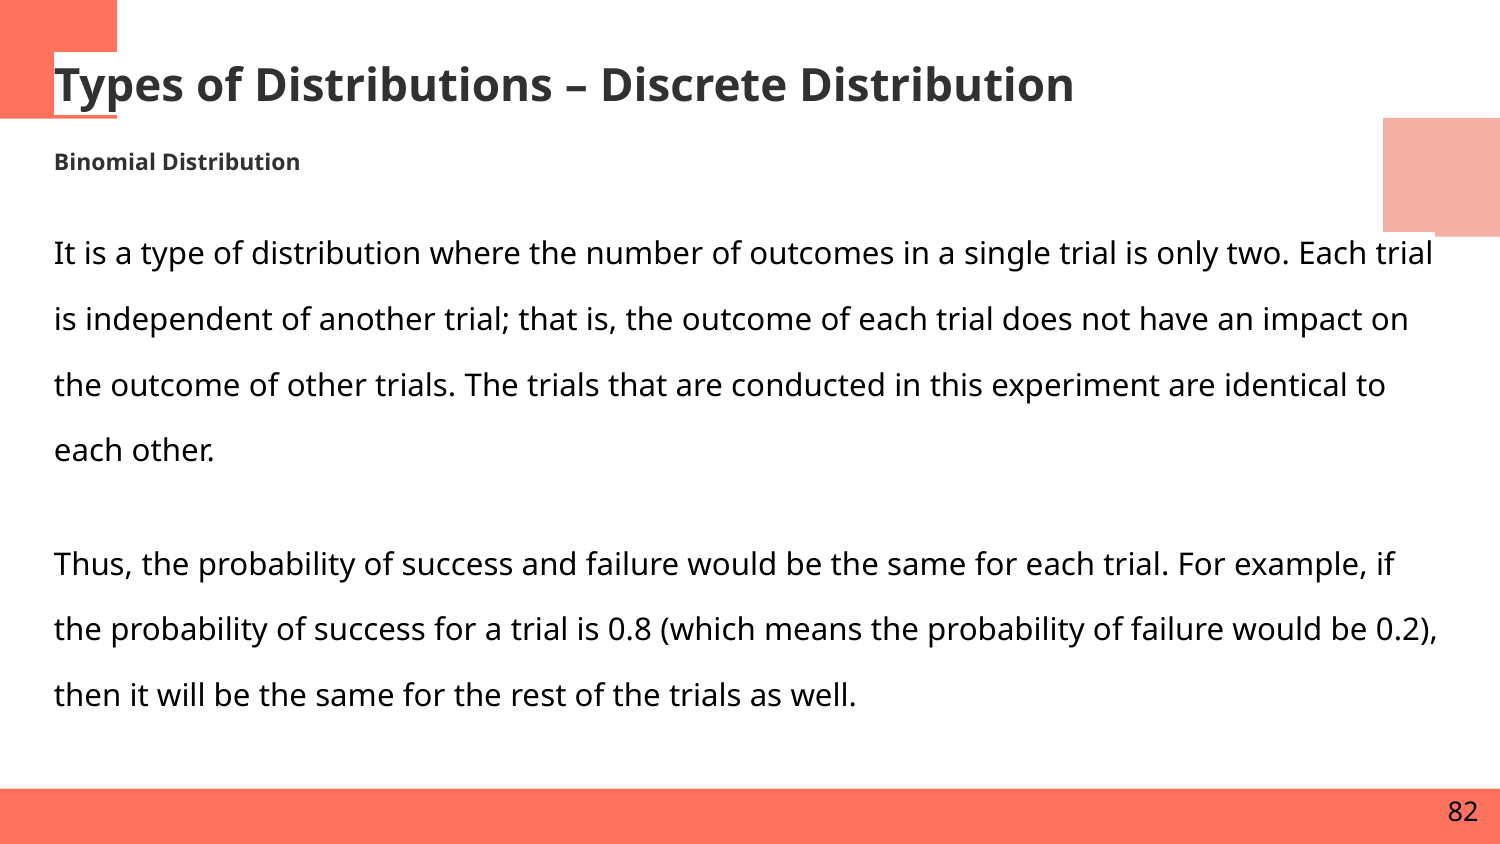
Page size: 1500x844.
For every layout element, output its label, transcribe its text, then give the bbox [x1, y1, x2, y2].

slide_number 82 [1403, 779, 1494, 844]
list Types of Distributions – Discrete Distribution Binomial Distribution It is a type of distribution where the number of outcomes in a single trial is only two. Each trial is independent of another trial; that is, the outcome of each trial does not have an impact on the outcome of other trials. The trials that are conducted in this experiment are identical to each other. Thus, the probability of success and failure would be the same for each trial. For example, if the probability of success for a trial is 0.8 (which means the probability of failure would be 0.2), then it will be the same for the rest of the trials as well. [38, 29, 1461, 805]
